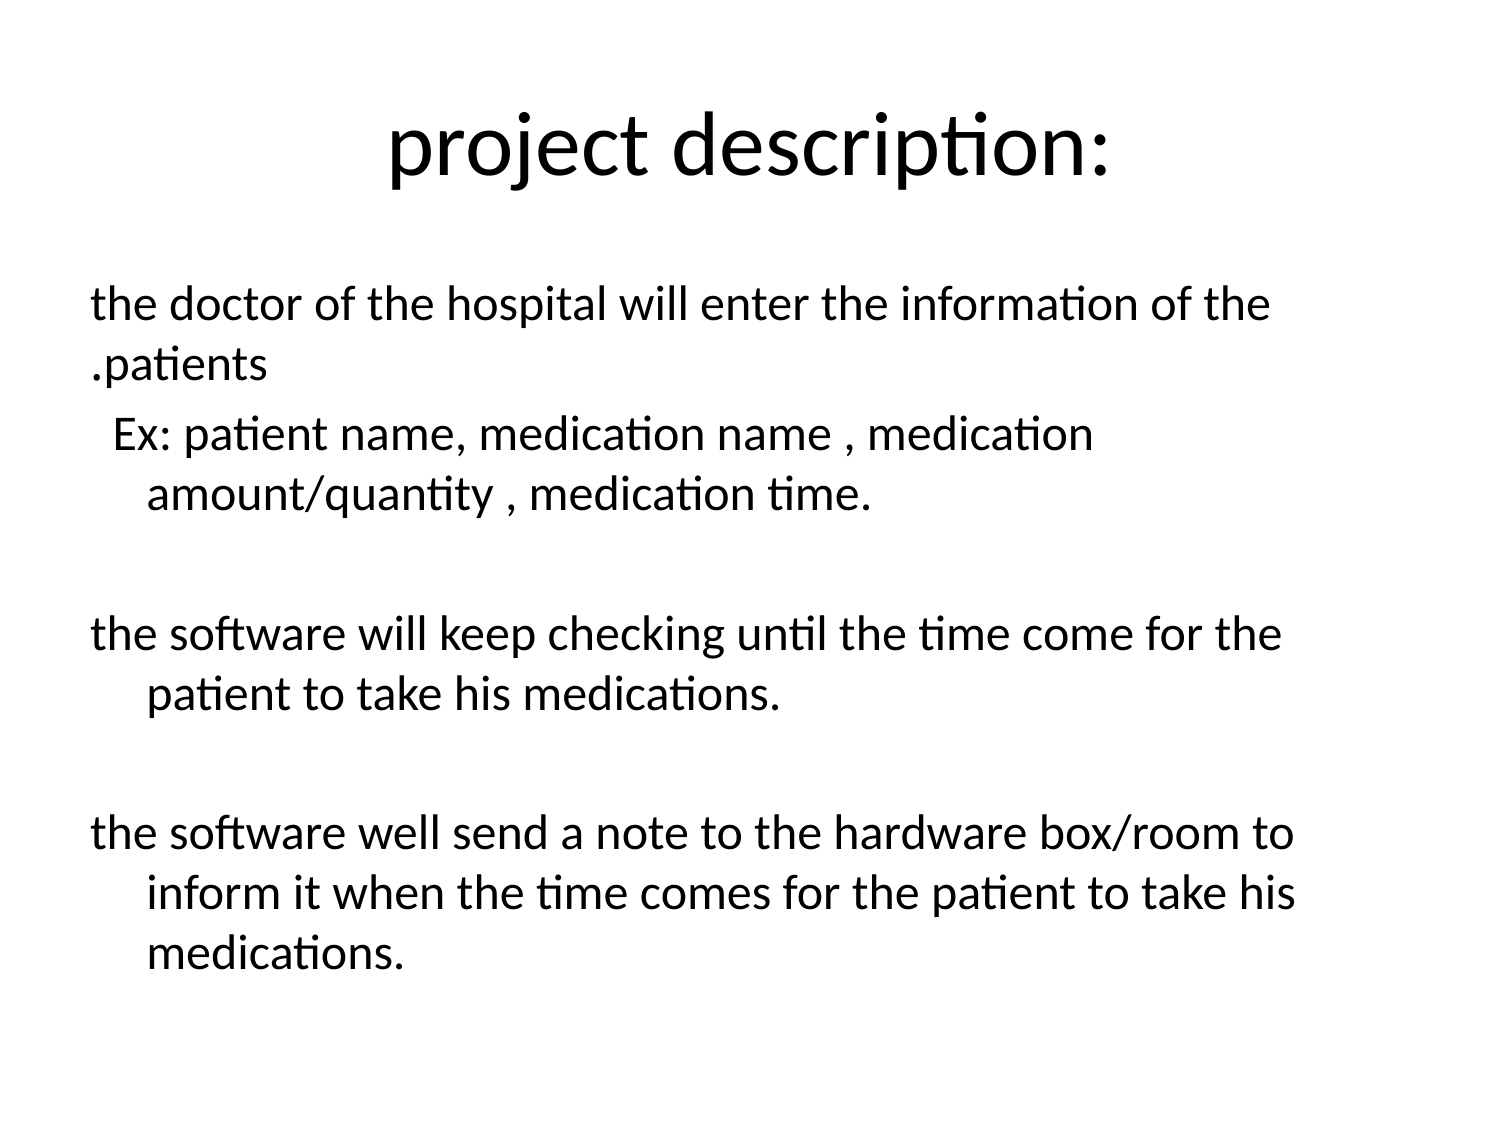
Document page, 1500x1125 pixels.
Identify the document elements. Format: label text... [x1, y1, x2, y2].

list the doctor of the hospital will enter the information of the patients. Ex: patient name, medication name , medication amount/quantity , medication time. the software will keep checking until the time come for the patient to take his medications. the software well send a note to the hardware box/room to inform it when the time comes for the patient to take his medications. [75, 262, 1425, 1005]
title project description: [75, 45, 1425, 233]
